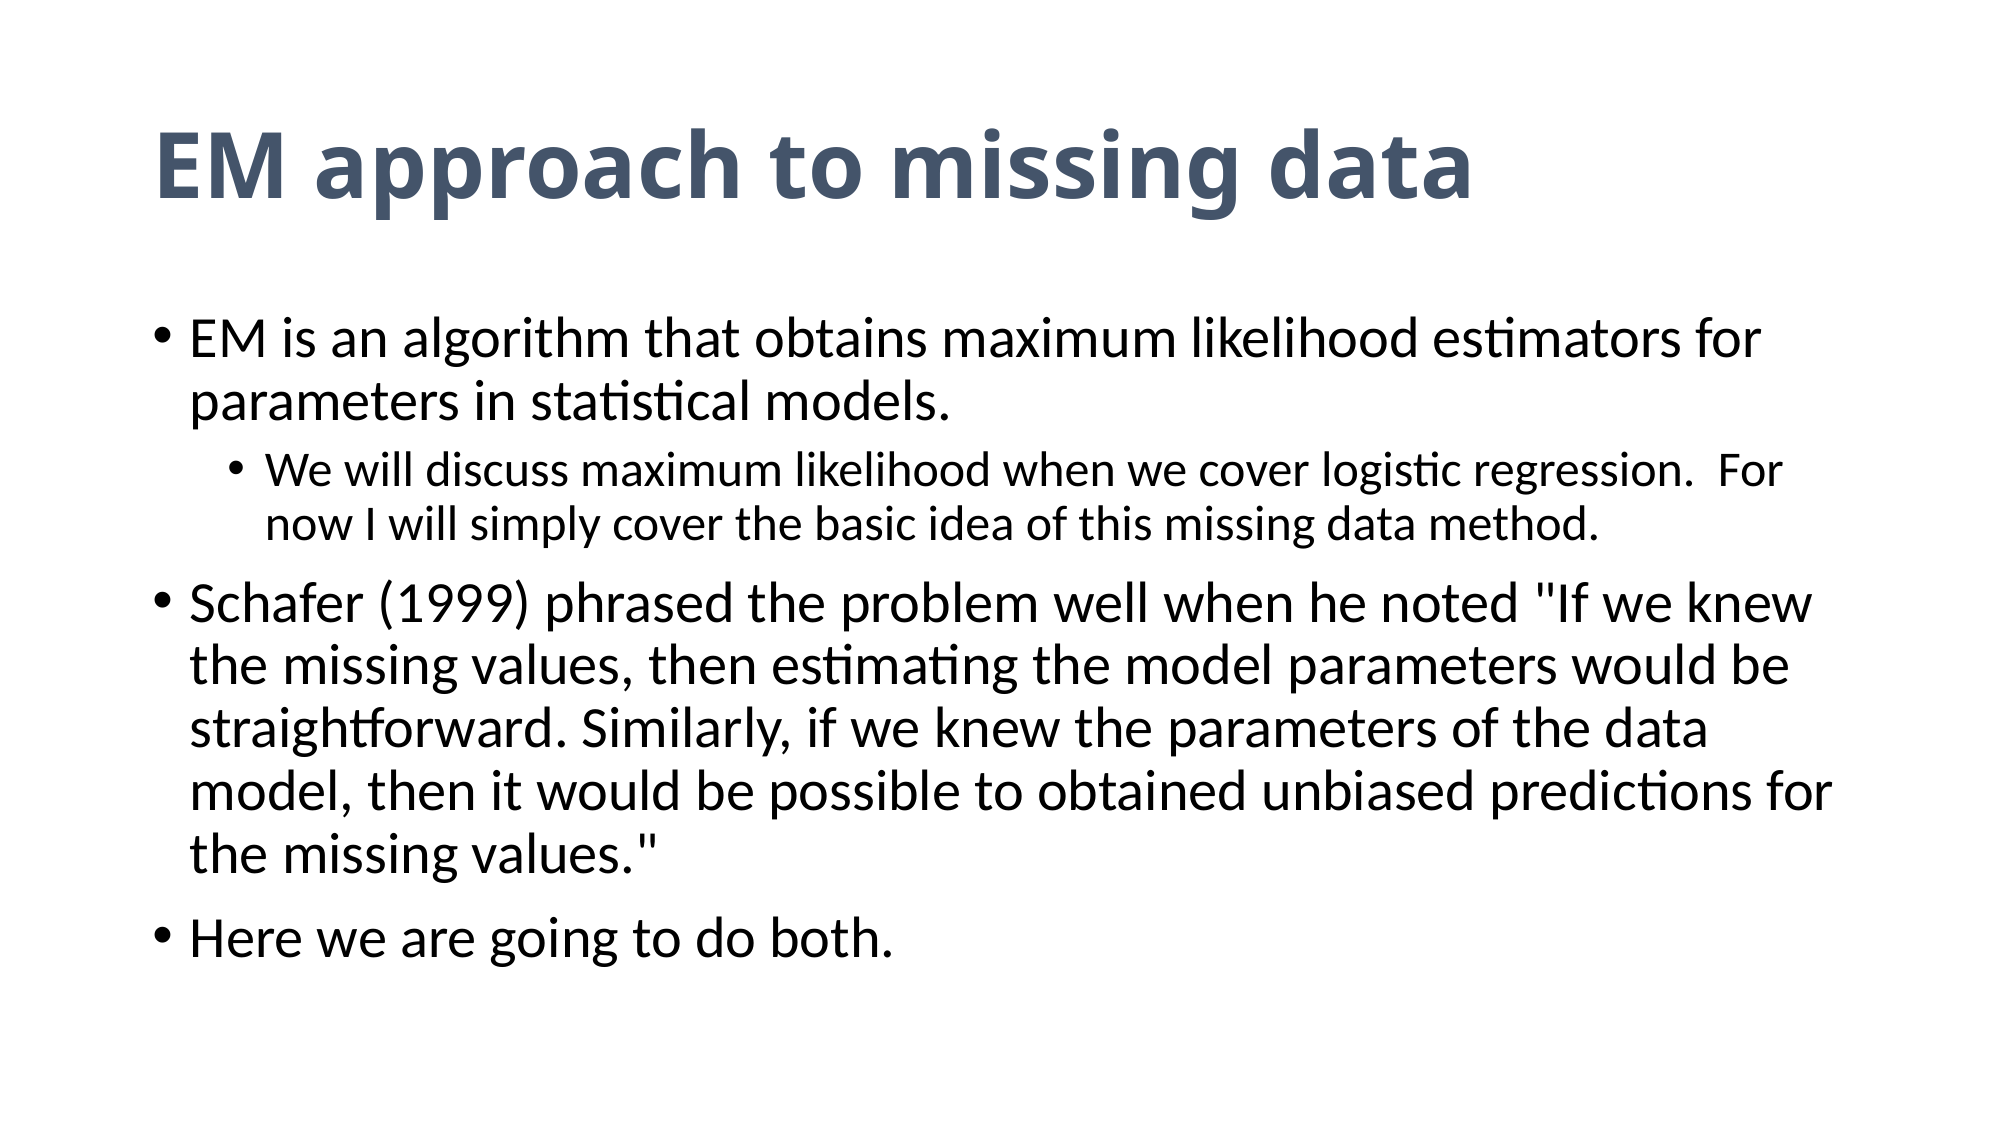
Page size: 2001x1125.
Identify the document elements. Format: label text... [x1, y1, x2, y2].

title EM approach to missing data [137, 59, 1863, 278]
list EM is an algorithm that obtains maximum likelihood estimators for parameters in statistical models. We will discuss maximum likelihood when we cover logistic regression. For now I will simply cover the basic idea of this missing data method. Schafer (1999) phrased the problem well when he noted "If we knew the missing values, then estimating the model parameters would be straightforward. Similarly, if we knew the parameters of the data model, then it would be possible to obtained unbiased predictions for the missing values." Here we are going to do both. [137, 299, 1863, 1014]
